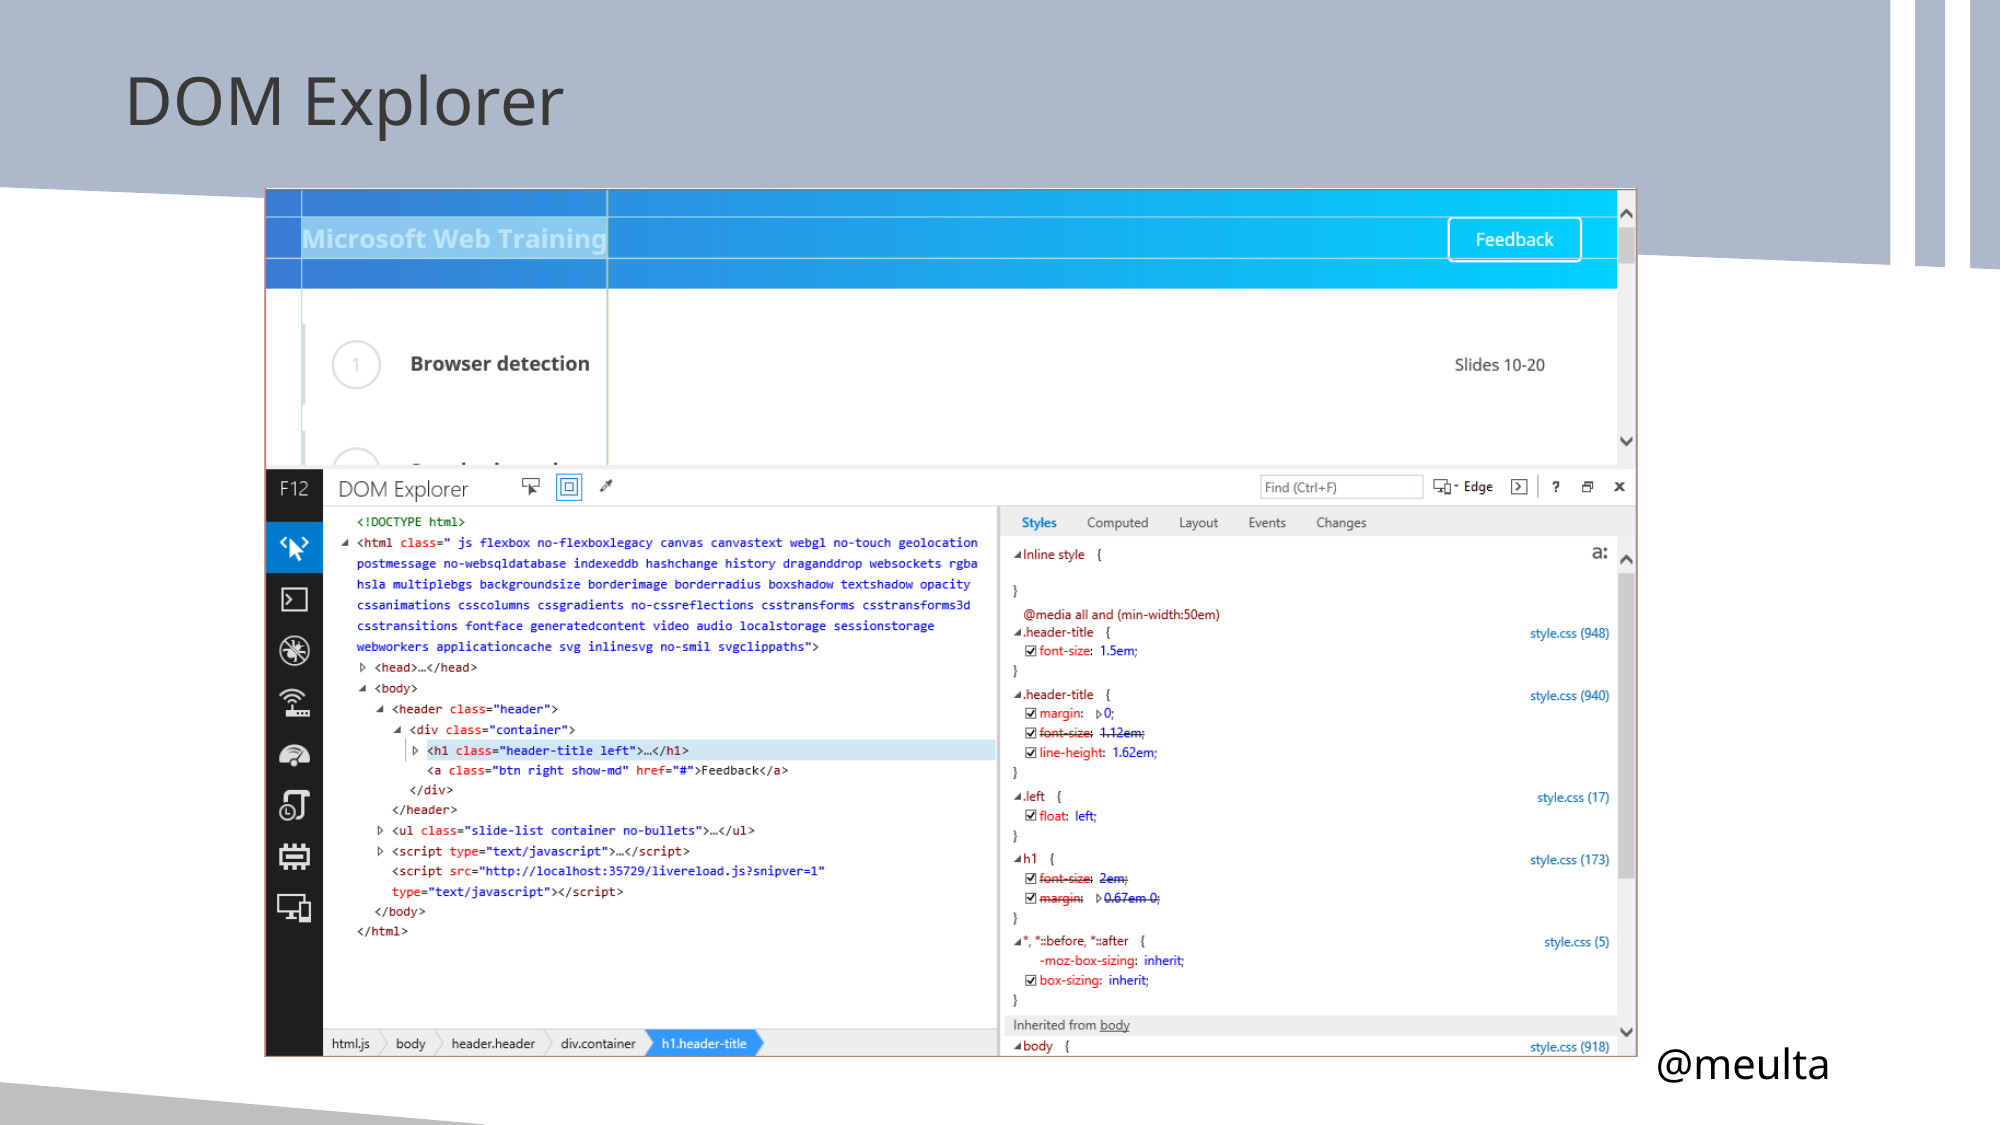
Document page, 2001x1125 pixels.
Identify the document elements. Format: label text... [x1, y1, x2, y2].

title DOM Explorer [109, 29, 1835, 180]
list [264, 188, 1638, 1057]
